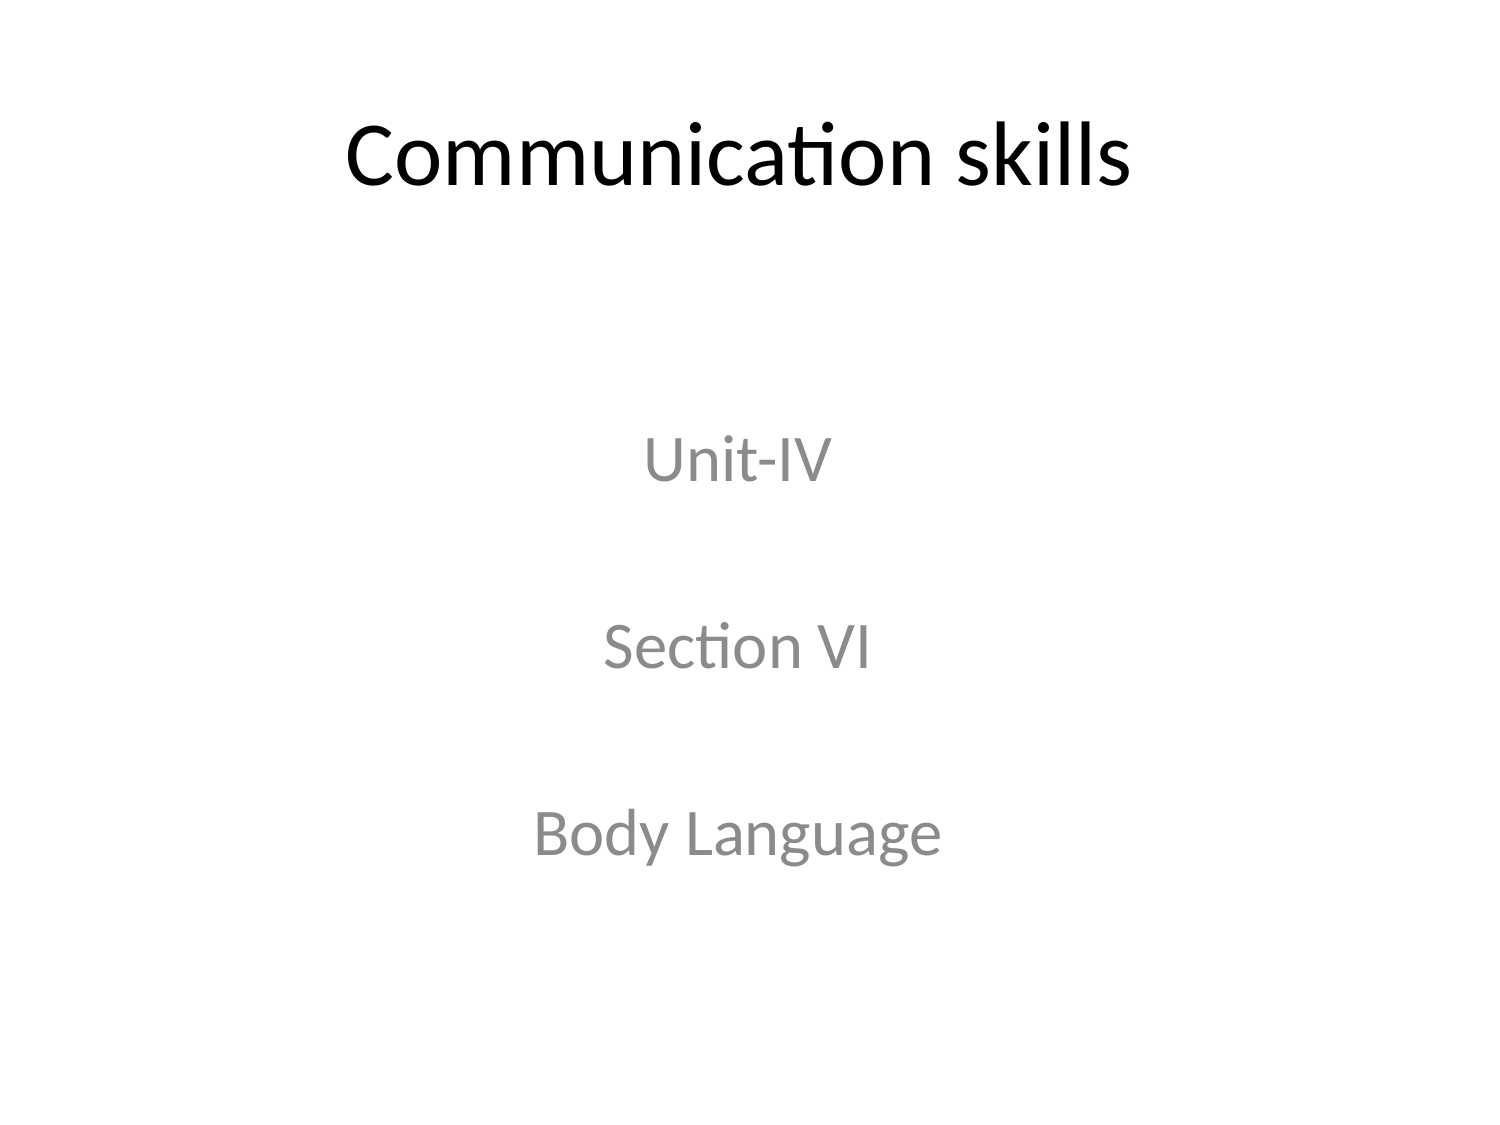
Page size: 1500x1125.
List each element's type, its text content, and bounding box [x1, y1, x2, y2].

subtitle Unit-IV Section VI Body Language [88, 314, 1388, 1059]
title Communication skills [112, 54, 1388, 244]
